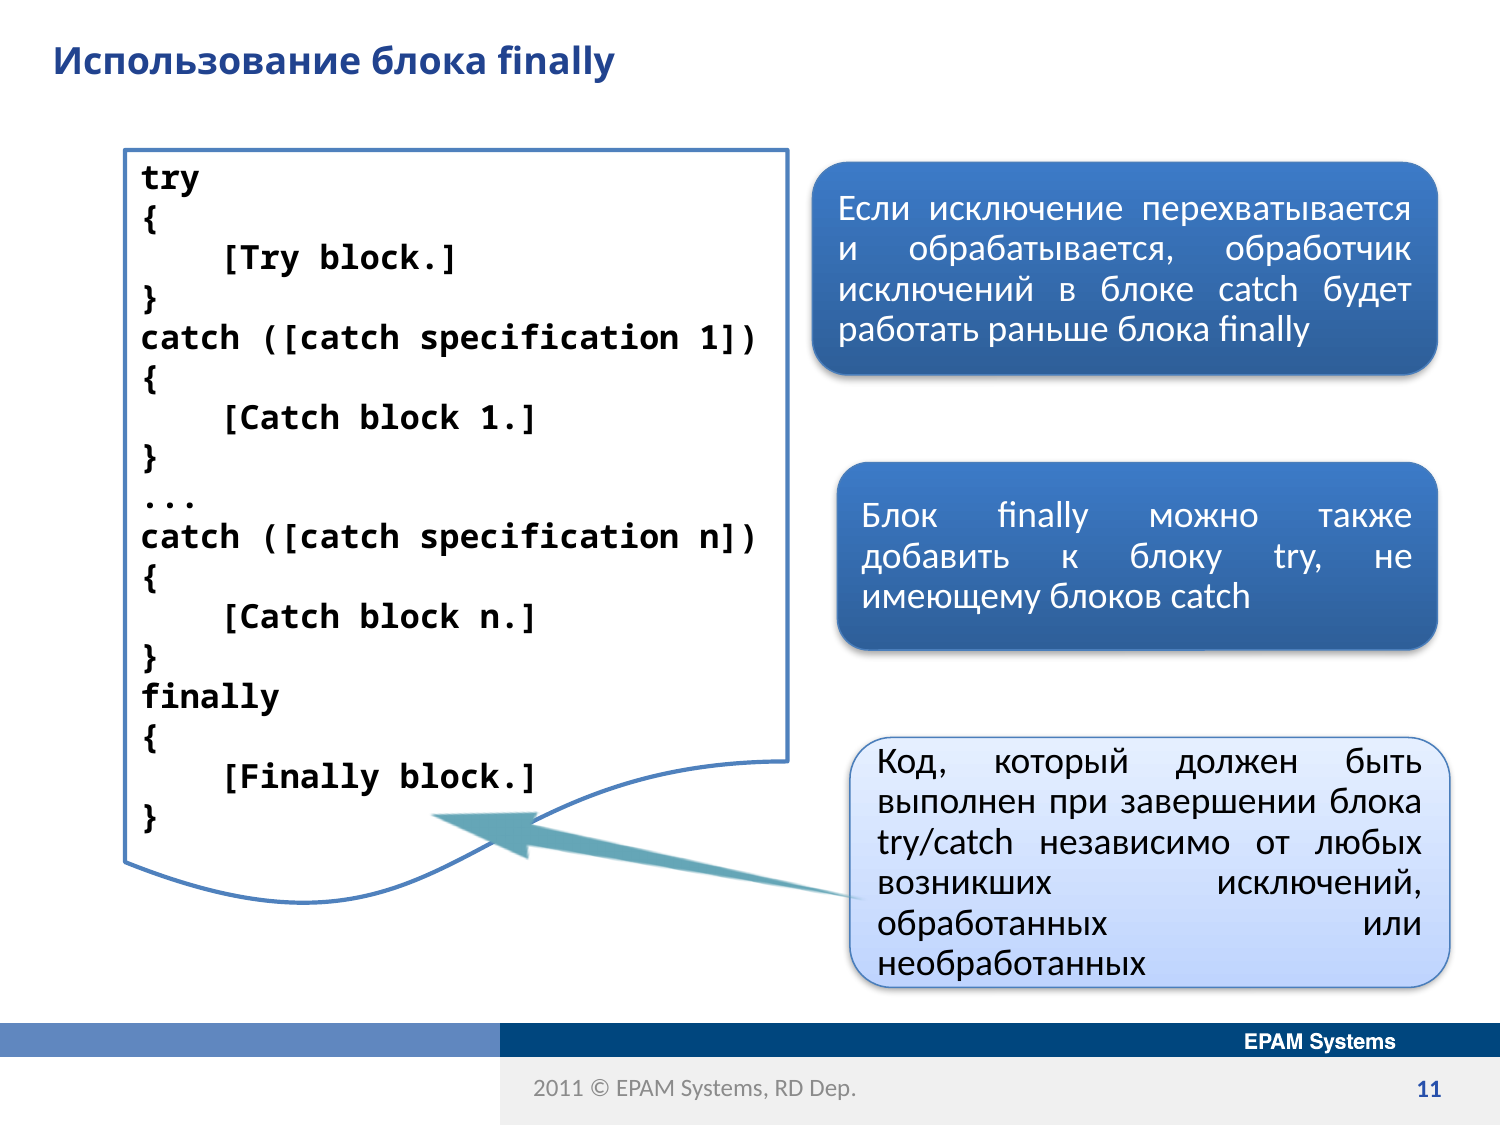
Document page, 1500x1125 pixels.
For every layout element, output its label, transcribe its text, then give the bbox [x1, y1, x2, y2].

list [422, 830, 882, 888]
text_box Блок finally можно также добавить к блоку try, не имеющему блоков catch [836, 461, 1439, 651]
text_box try { [Try block.] } catch ([catch specification 1]) { [Catch block 1.] } ... catch ([catch specification n]) { [Catch block n.] } finally { [Finally block.] } [122, 147, 790, 905]
title Использование блока finally [36, 29, 1469, 90]
text_box Код, который должен быть выполнен при завершении блока try/catch независимо от любых возникших исключений, обработанных или необработанных [849, 736, 1451, 989]
text_box Если исключение перехватывается и обрабатывается, обработчик исключений в блоке catch будет работать раньше блока finally [811, 161, 1439, 376]
